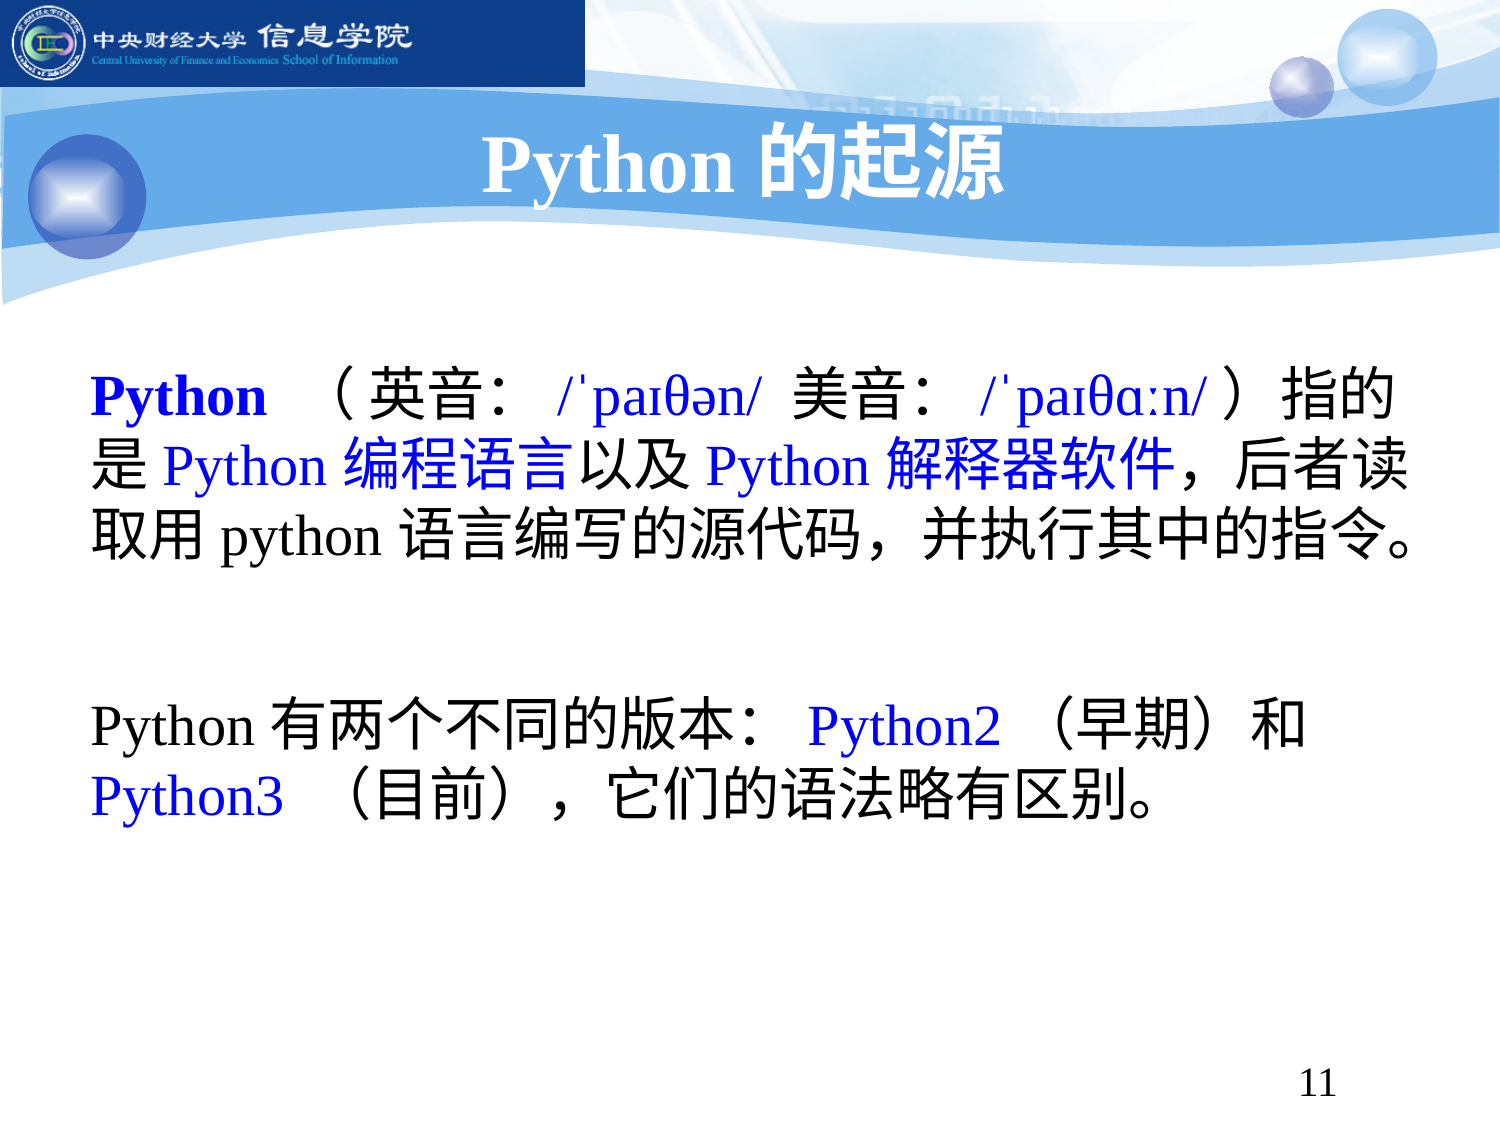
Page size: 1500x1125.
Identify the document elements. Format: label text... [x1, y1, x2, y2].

title Python的起源 [62, 112, 1425, 205]
picture [0, 0, 1500, 197]
list Python （ 英音：/ˈpaɪθən/ 美音：/ˈpaɪθɑːn/）指的是Python编程语言以及Python解释器软件，后者读取用python语言编写的源代码，并执行其中的指令。 Python有两个不同的版本：Python2（早期）和Python3 （目前），它们的语法略有区别。 [75, 349, 1450, 929]
